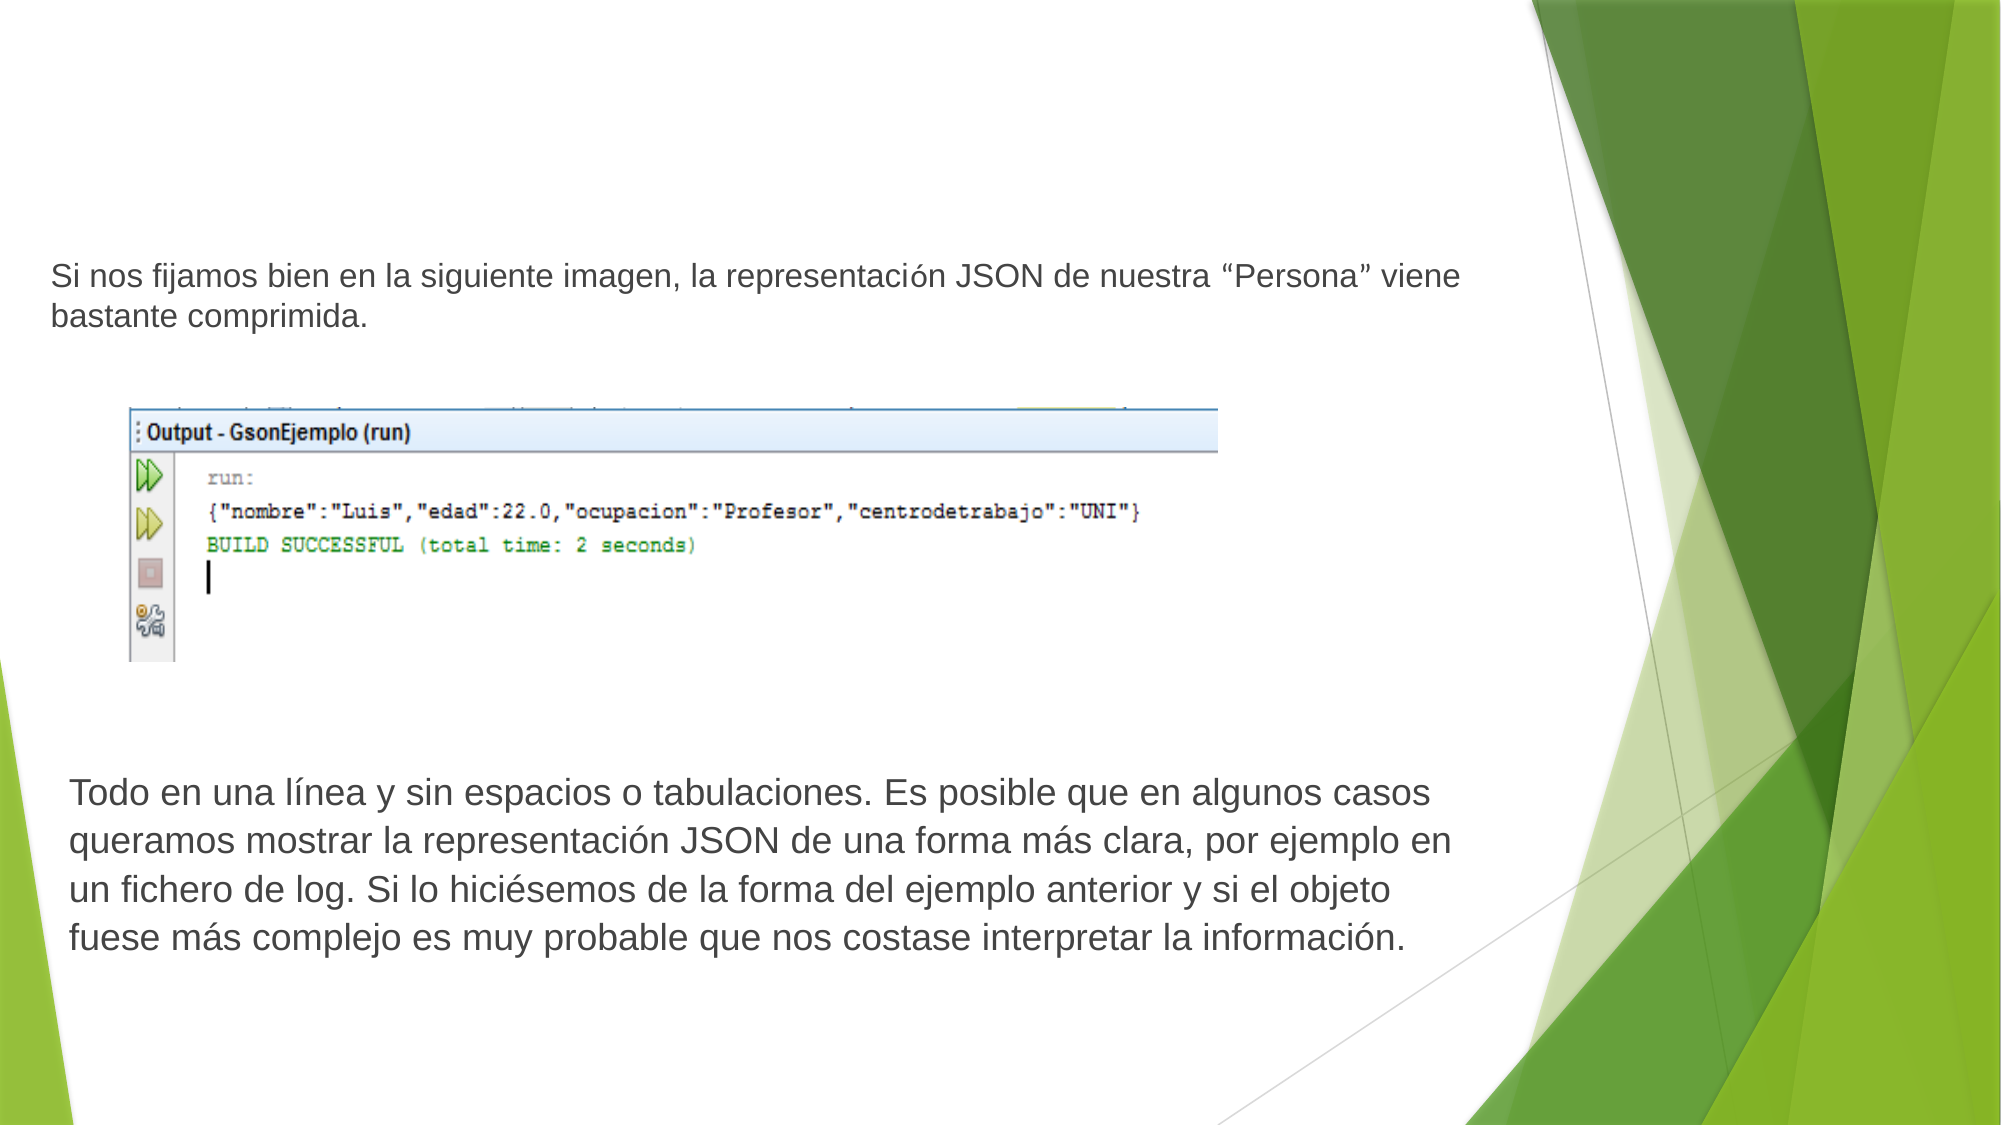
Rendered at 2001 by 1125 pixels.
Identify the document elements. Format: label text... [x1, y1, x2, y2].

text_box Todo en una línea y sin espacios o tabulaciones. Es posible que en algunos casos queramos mostrar la representación JSON de una forma más clara, por ejemplo en un fichero de log. Si lo hiciésemos de la forma del ejemplo anterior y si el objeto fuese más complejo es muy probable que nos costase interpretar la información. [54, 756, 1506, 966]
text_box [1525, 257, 2000, 333]
text_box Si nos fijamos bien en la siguiente imagen, la representación JSON de nuestra “Persona” viene bastante comprimida. [35, 247, 1525, 342]
picture [128, 406, 1218, 662]
